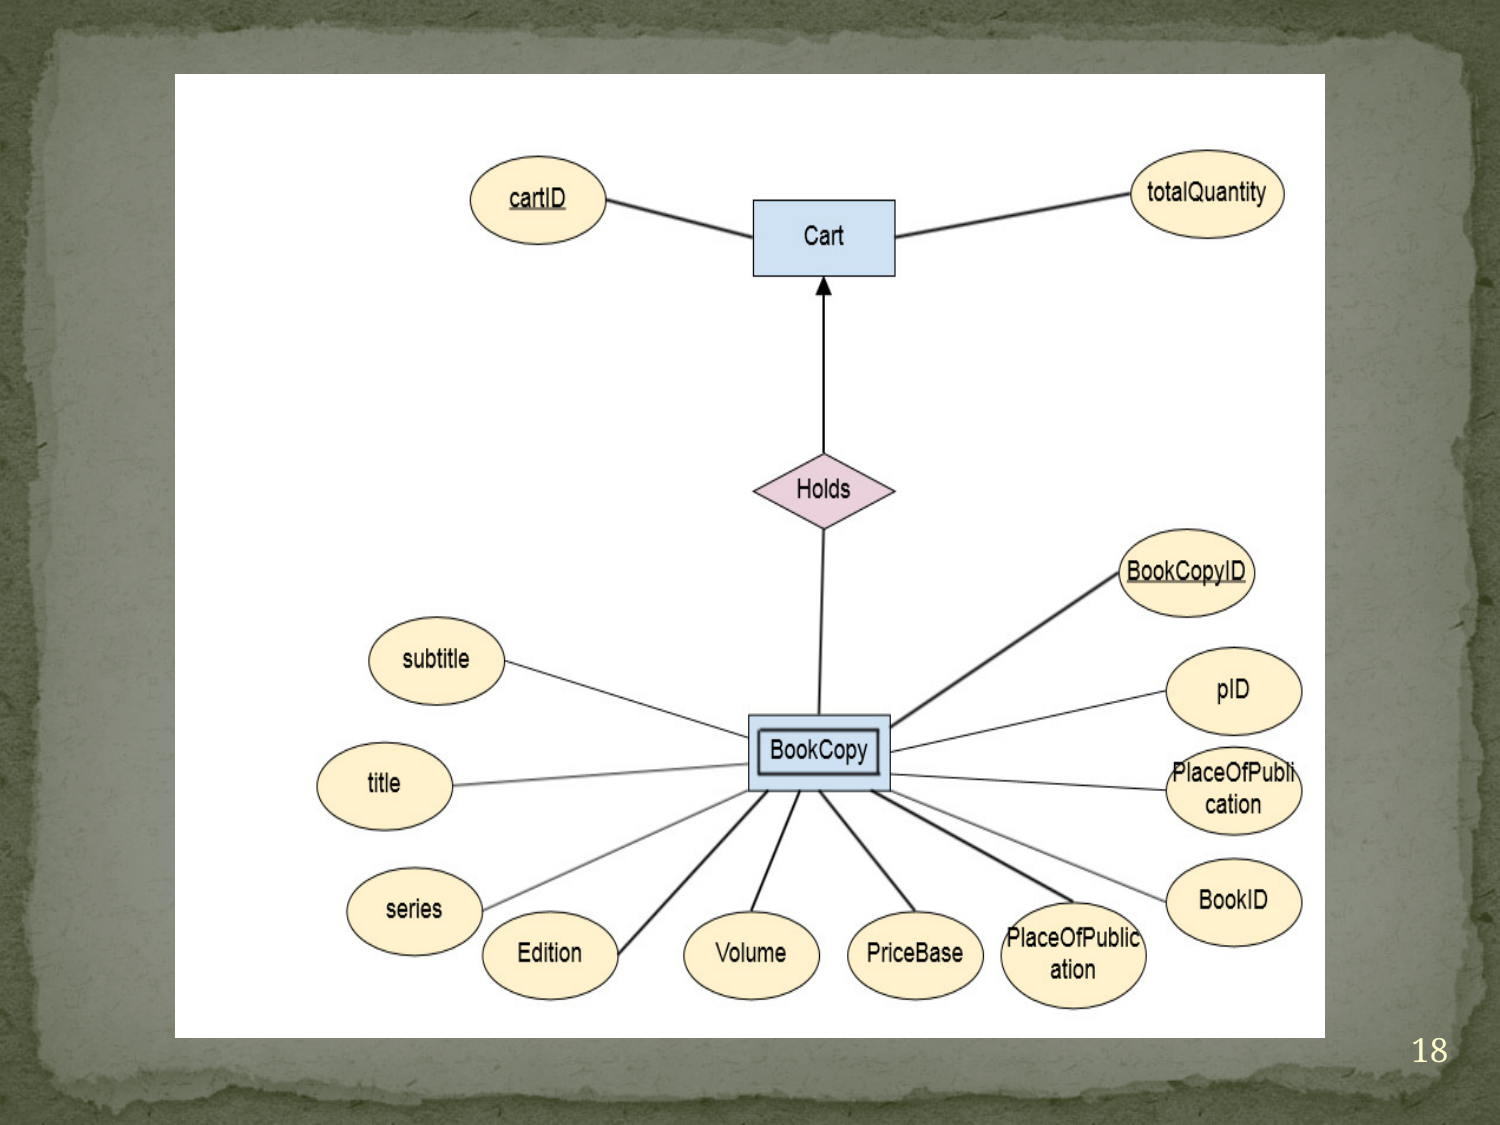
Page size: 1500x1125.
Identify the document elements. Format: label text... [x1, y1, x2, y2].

slide_number 18 [1379, 1014, 1480, 1089]
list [179, 78, 1322, 1035]
